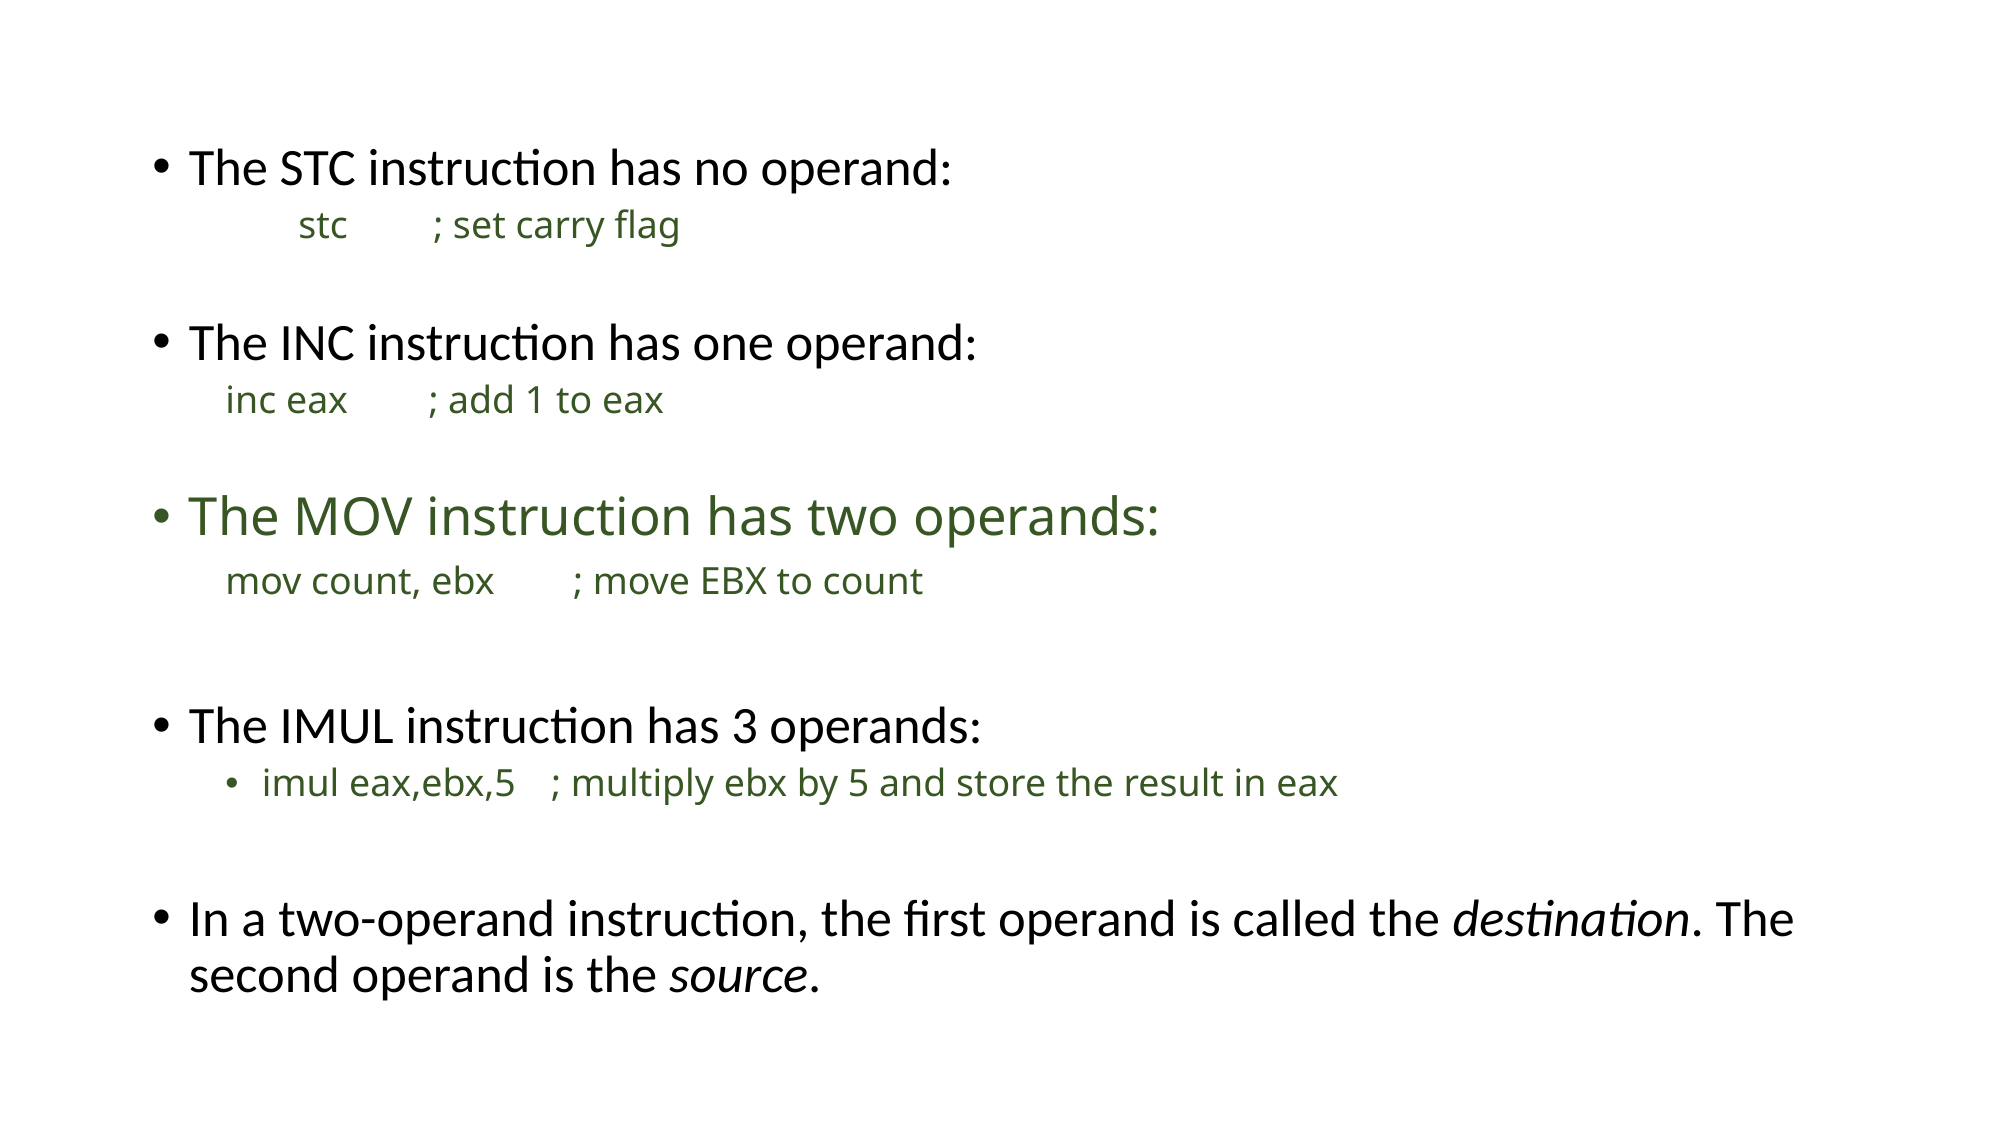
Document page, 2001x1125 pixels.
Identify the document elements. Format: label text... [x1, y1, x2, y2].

list The STC instruction has no operand: stc ; set carry flag The INC instruction has one operand: inc eax ; add 1 to eax The MOV instruction has two operands: mov count, ebx ; move EBX to count The IMUL instruction has 3 operands: imul eax,ebx,5 ; multiply ebx by 5 and store the result in eax In a two-operand instruction, the first operand is called the destination. The second operand is the source. [137, 133, 1863, 1014]
